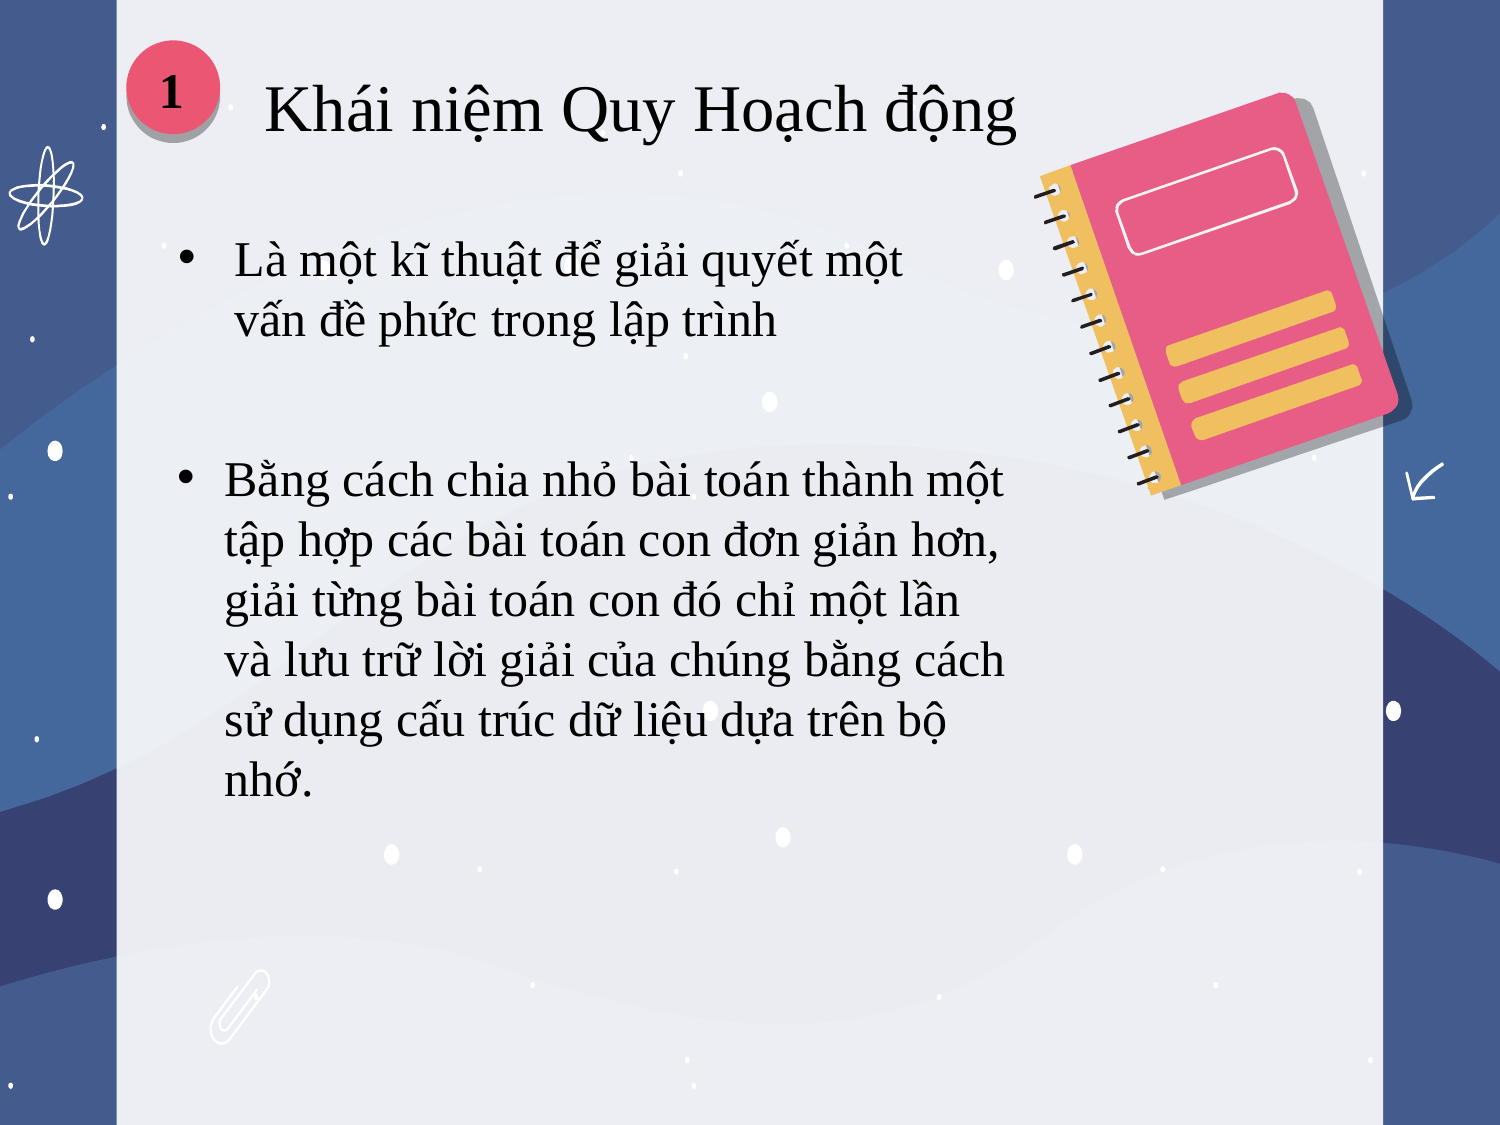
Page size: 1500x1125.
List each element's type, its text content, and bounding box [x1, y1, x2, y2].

text_box Bằng cách chia nhỏ bài toán thành một tập hợp các bài toán con đơn giản hơn, giải từng bài toán con đó chỉ một lần và lưu trữ lời giải của chúng bằng cách sử dụng cấu trúc dữ liệu dựa trên bộ nhớ. [163, 438, 1022, 934]
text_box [126, 40, 221, 144]
text_box Là một kĩ thuật để giải quyết một vấn đề phức trong lập trình [163, 218, 921, 414]
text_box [926, 0, 1500, 591]
text_box Khái niệm Quy Hoạch động [249, 57, 921, 152]
